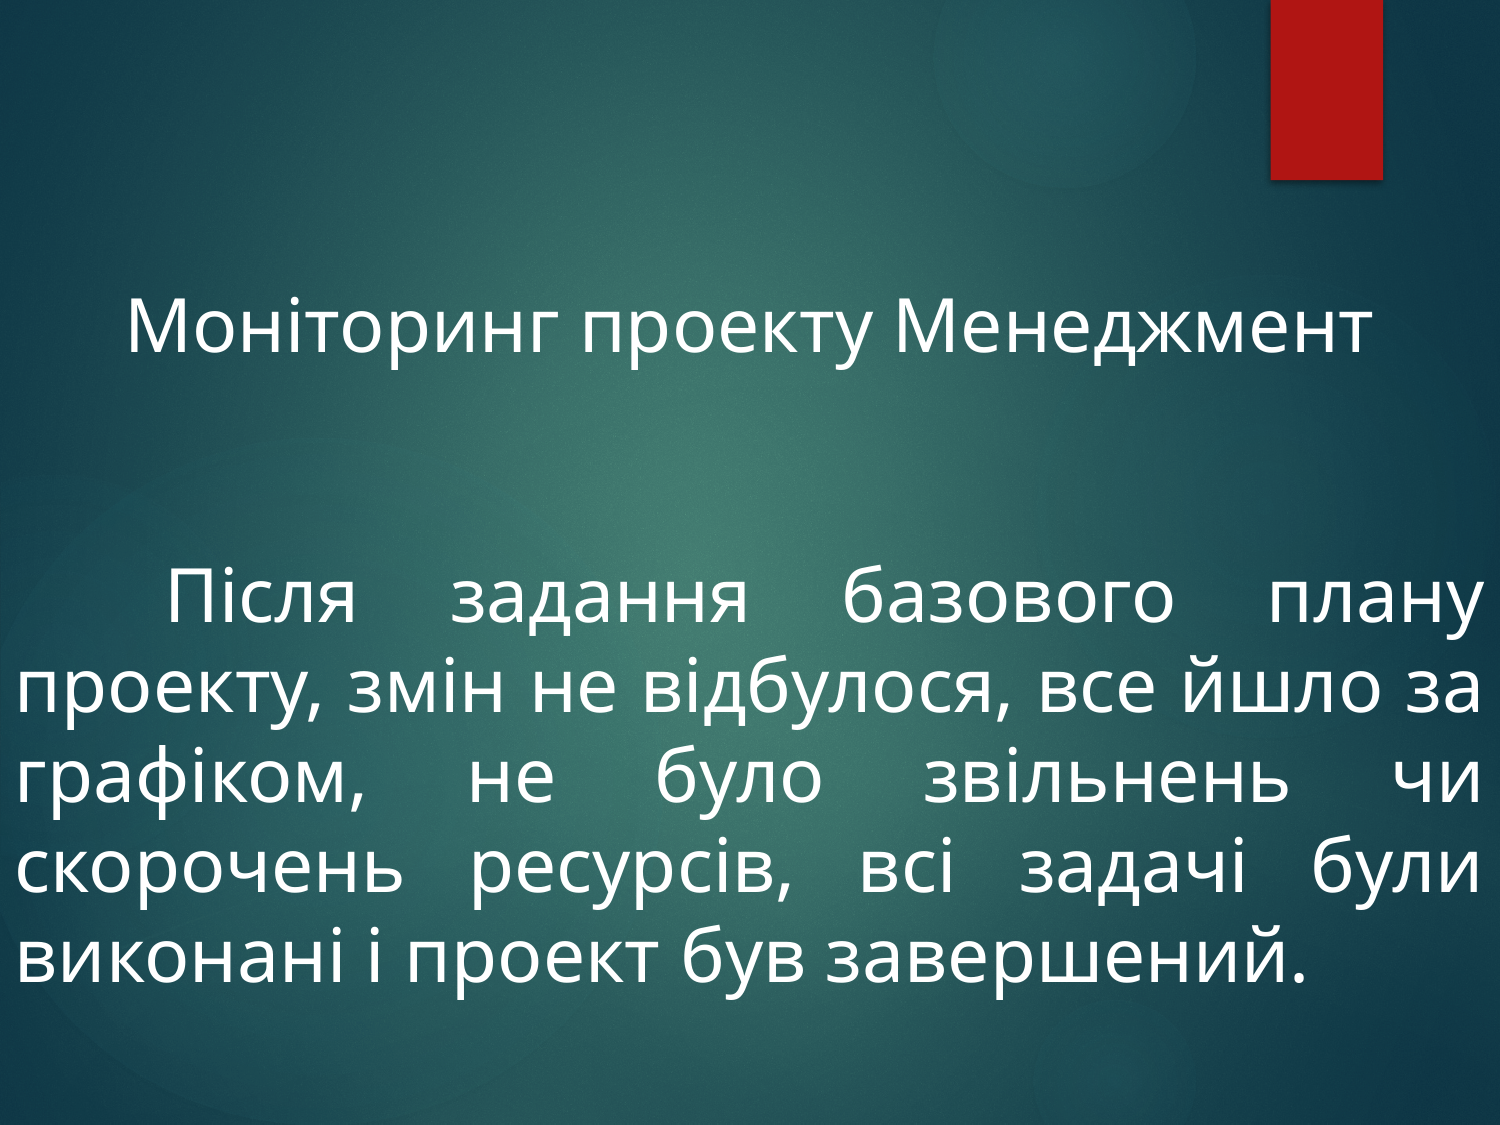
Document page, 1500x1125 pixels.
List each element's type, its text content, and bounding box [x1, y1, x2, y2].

text_box Моніторинг проекту Менеджмент Після задання базового плану проекту, змін не відбулося, все йшло за графіком, не було звільнень чи скорочень ресурсів, всі задачі були виконані і проект був завершений. [0, 0, 1500, 1050]
